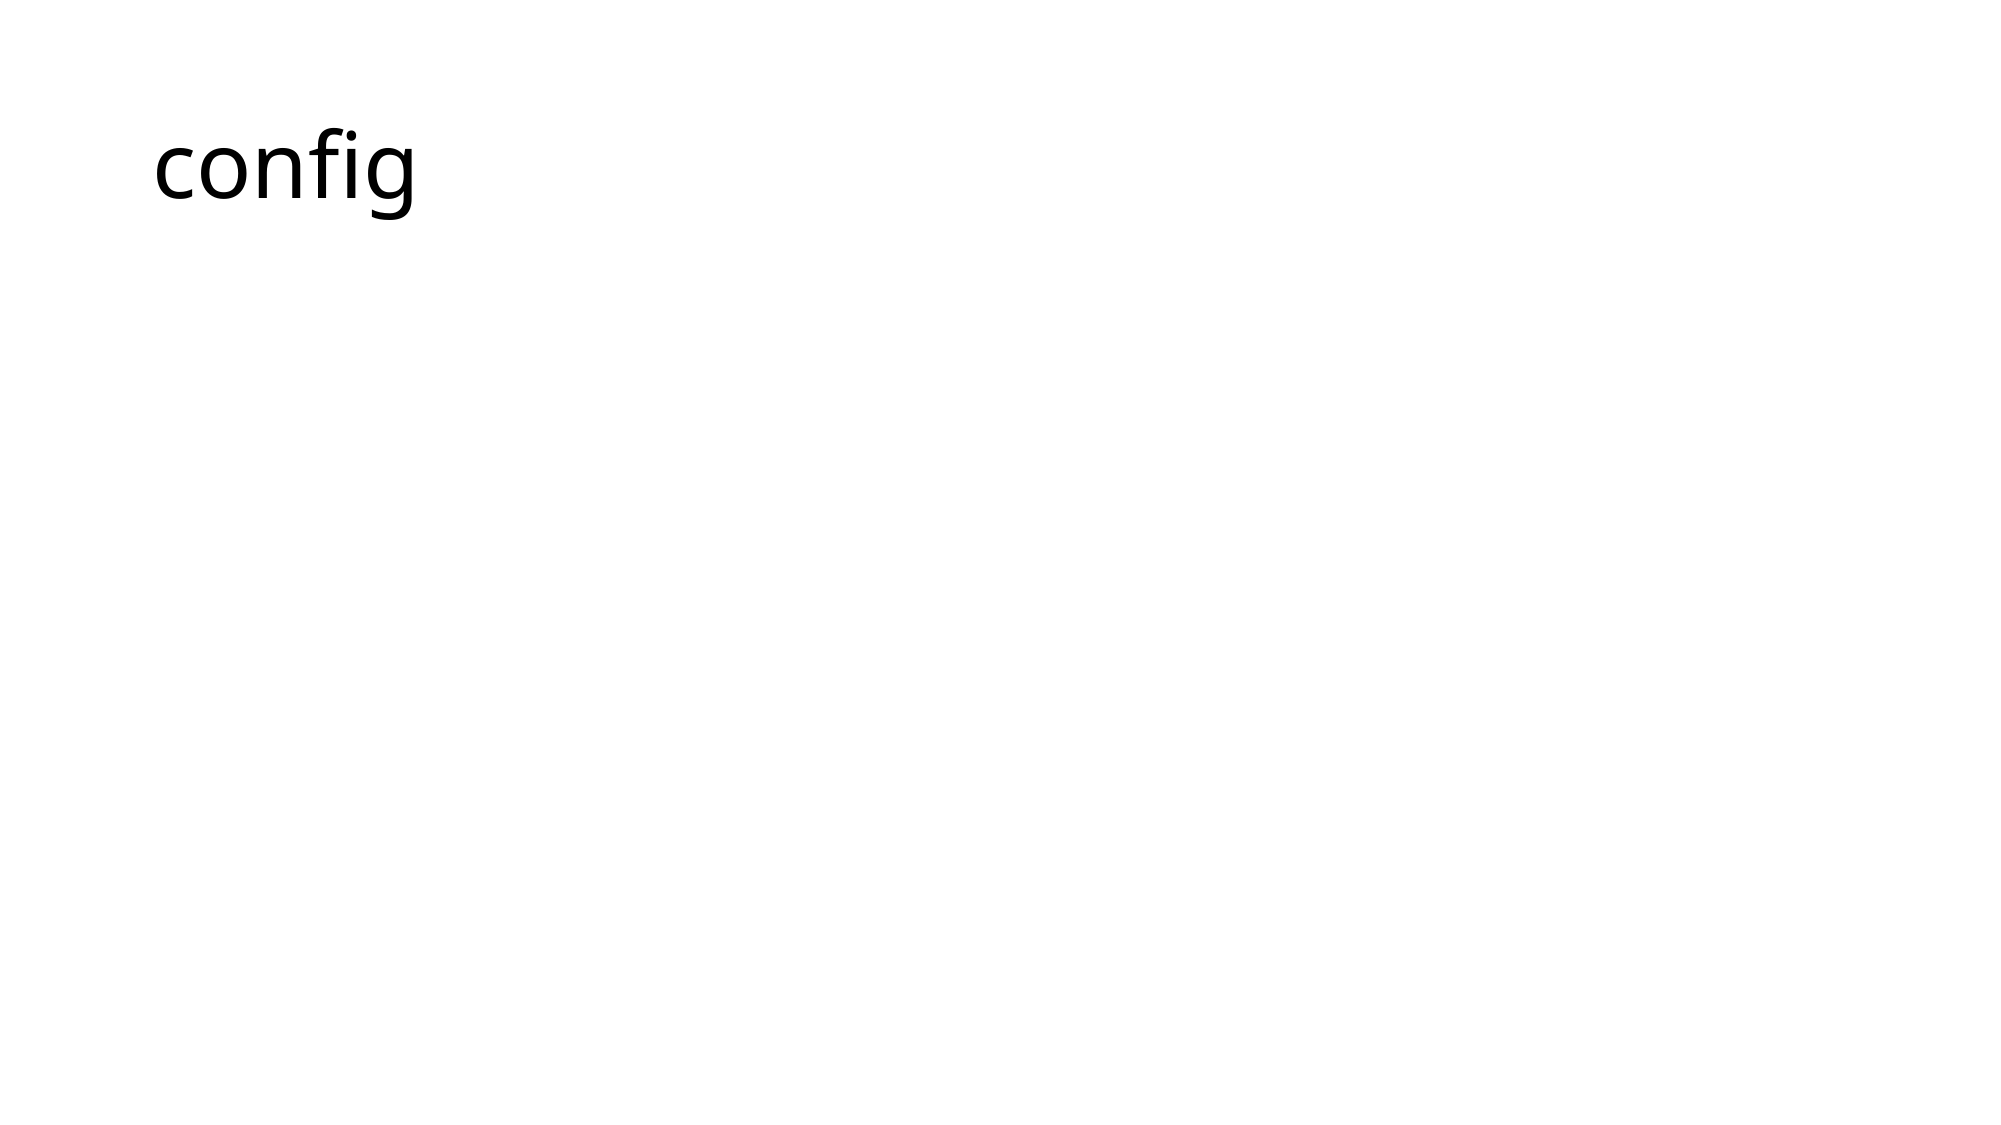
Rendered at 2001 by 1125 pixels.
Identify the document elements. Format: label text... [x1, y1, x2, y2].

title config [137, 59, 1863, 278]
